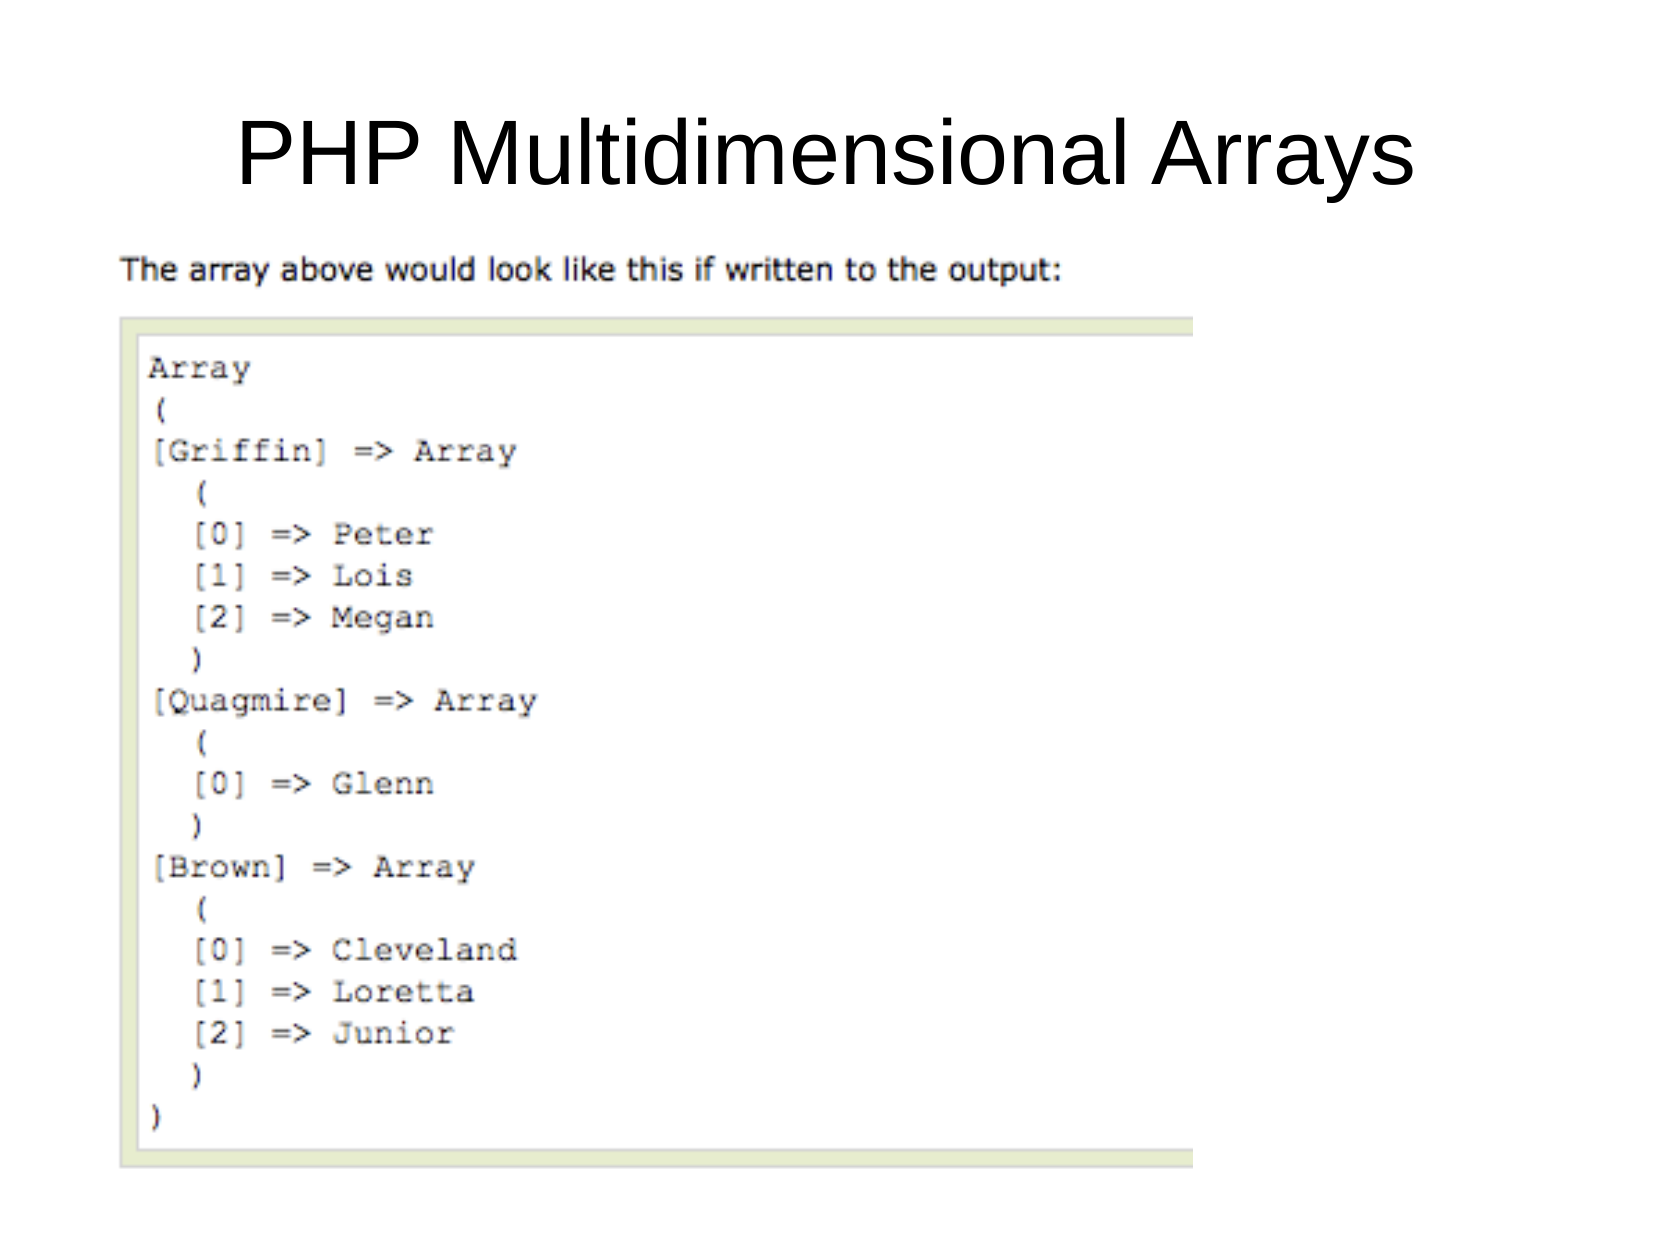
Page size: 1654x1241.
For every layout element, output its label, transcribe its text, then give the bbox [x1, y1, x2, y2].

picture [101, 240, 1193, 1180]
title PHP Multidimensional Arrays [82, 49, 1572, 257]
